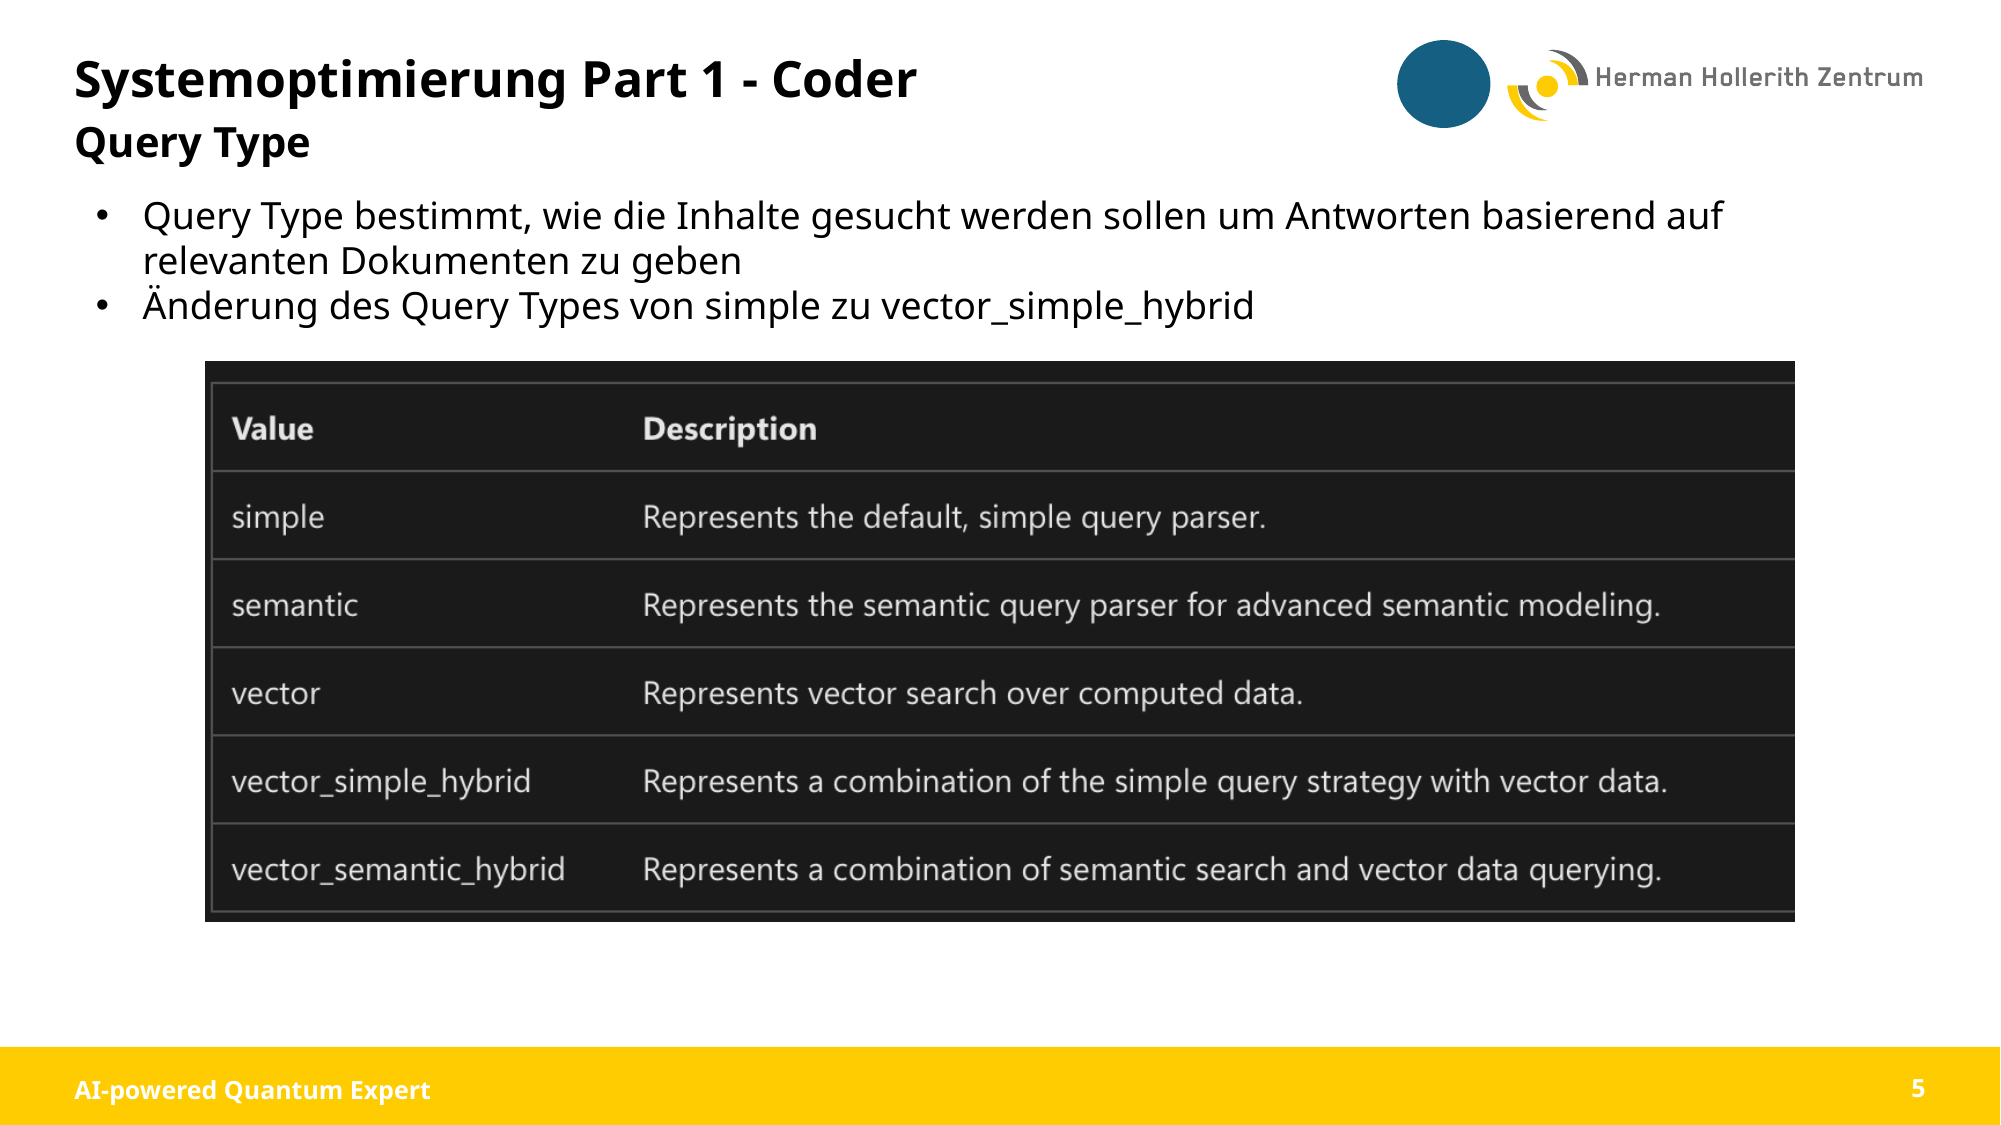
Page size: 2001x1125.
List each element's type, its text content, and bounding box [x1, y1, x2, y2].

picture [204, 360, 1796, 923]
text_box Query Type bestimmt, wie die Inhalte gesucht werden sollen um Antworten basierend auf relevanten Dokumenten zu geben Änderung des Query Types von simple zu vector_simple_hybrid [80, 184, 1791, 335]
footer AI-powered Quantum Expert [59, 1074, 735, 1106]
picture [1507, 49, 1926, 121]
text_box [1395, 38, 1493, 130]
title Systemoptimierung Part 1 - Coder [59, 46, 1415, 113]
slide_number 5 [1490, 1074, 1941, 1106]
text_box Query Type [59, 113, 1471, 174]
